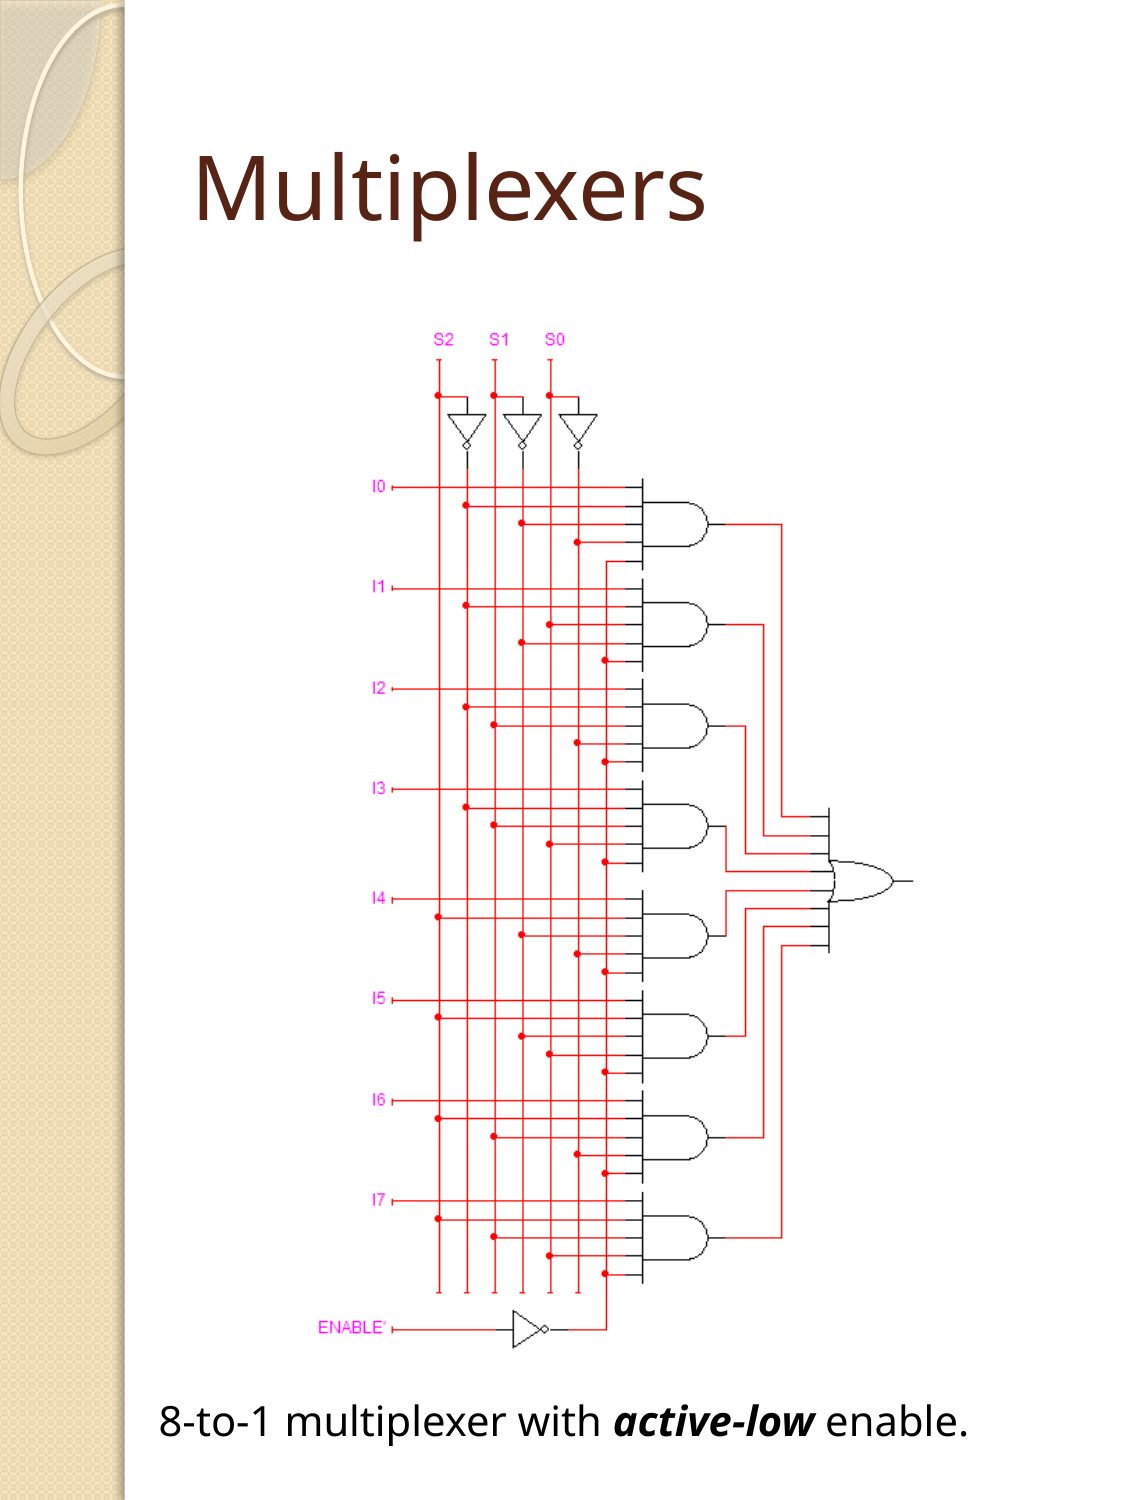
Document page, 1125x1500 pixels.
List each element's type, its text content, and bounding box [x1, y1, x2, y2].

title Multiplexers [176, 60, 1100, 310]
picture [299, 314, 931, 1366]
text_box 8-to-1 multiplexer with active-low enable. [133, 1387, 985, 1453]
